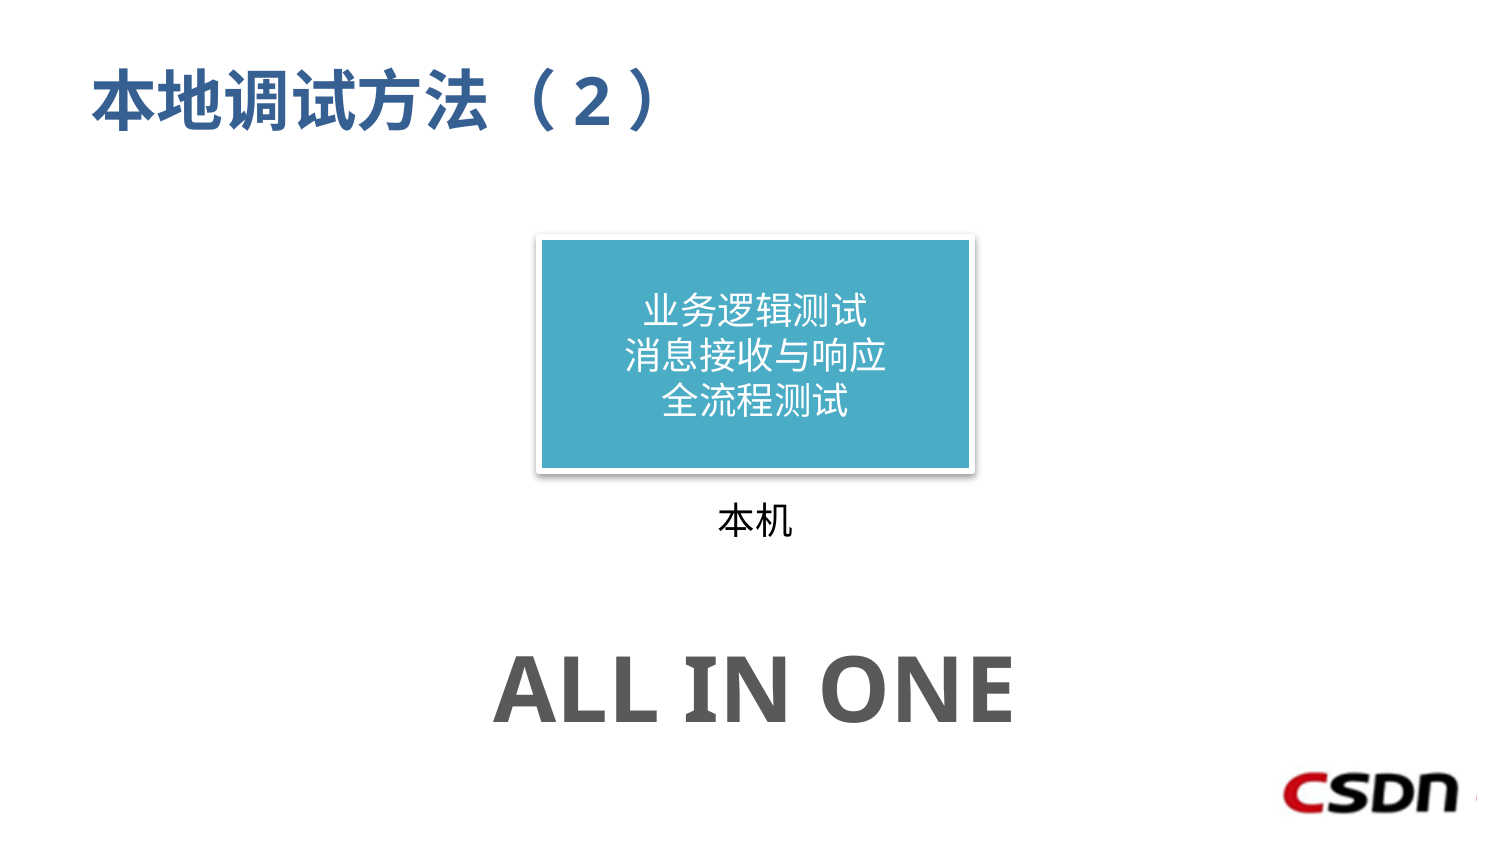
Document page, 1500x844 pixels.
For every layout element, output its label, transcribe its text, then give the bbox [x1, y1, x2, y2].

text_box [468, 236, 1043, 751]
title 本地调试方法（2） [75, 45, 1425, 153]
picture [1257, 740, 1477, 824]
